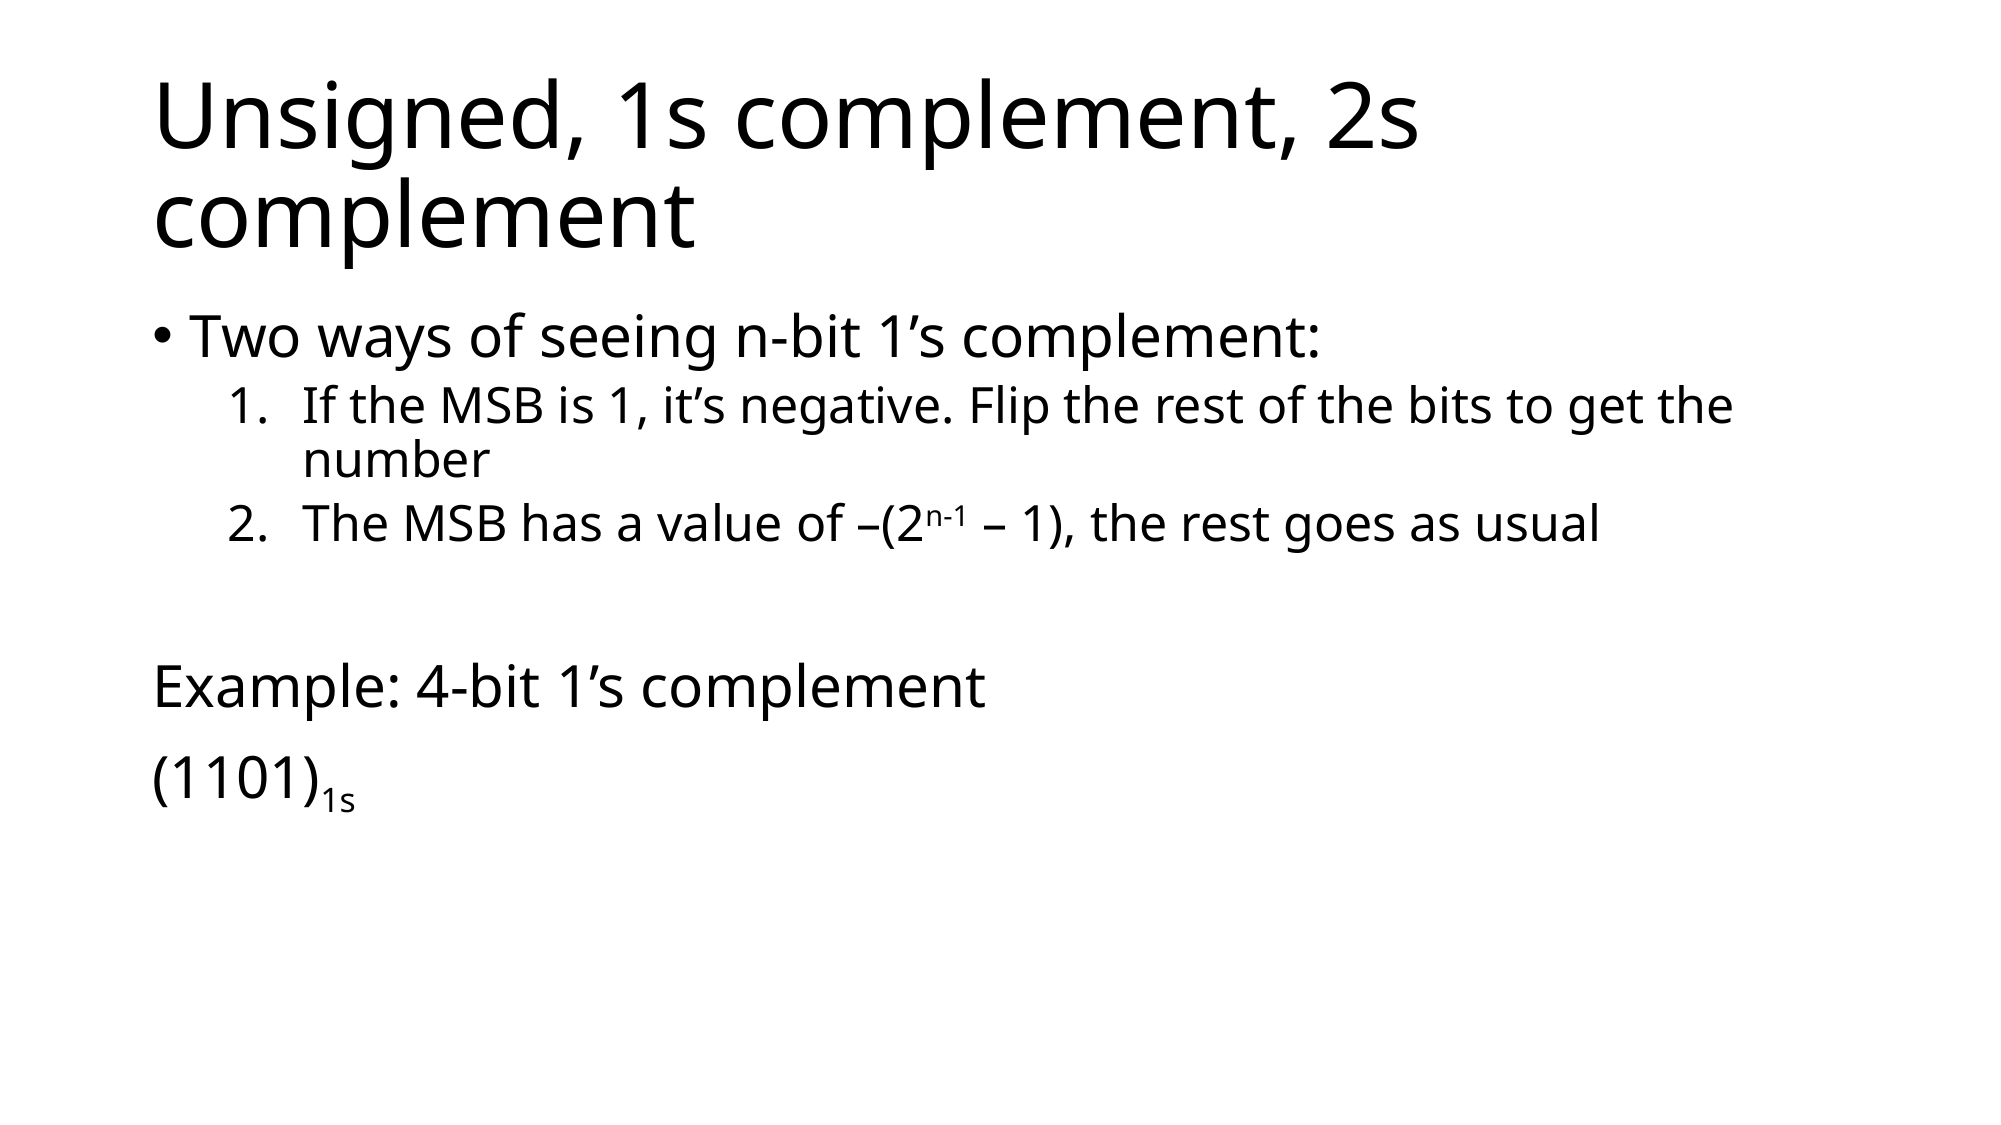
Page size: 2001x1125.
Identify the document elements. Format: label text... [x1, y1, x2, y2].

list Two ways of seeing n-bit 1’s complement: If the MSB is 1, it’s negative. Flip the rest of the bits to get the number The MSB has a value of –(2n-1 – 1), the rest goes as usual Example: 4-bit 1’s complement (1101)1s [137, 299, 1863, 1014]
title Unsigned, 1s complement, 2s complement [137, 59, 1863, 278]
